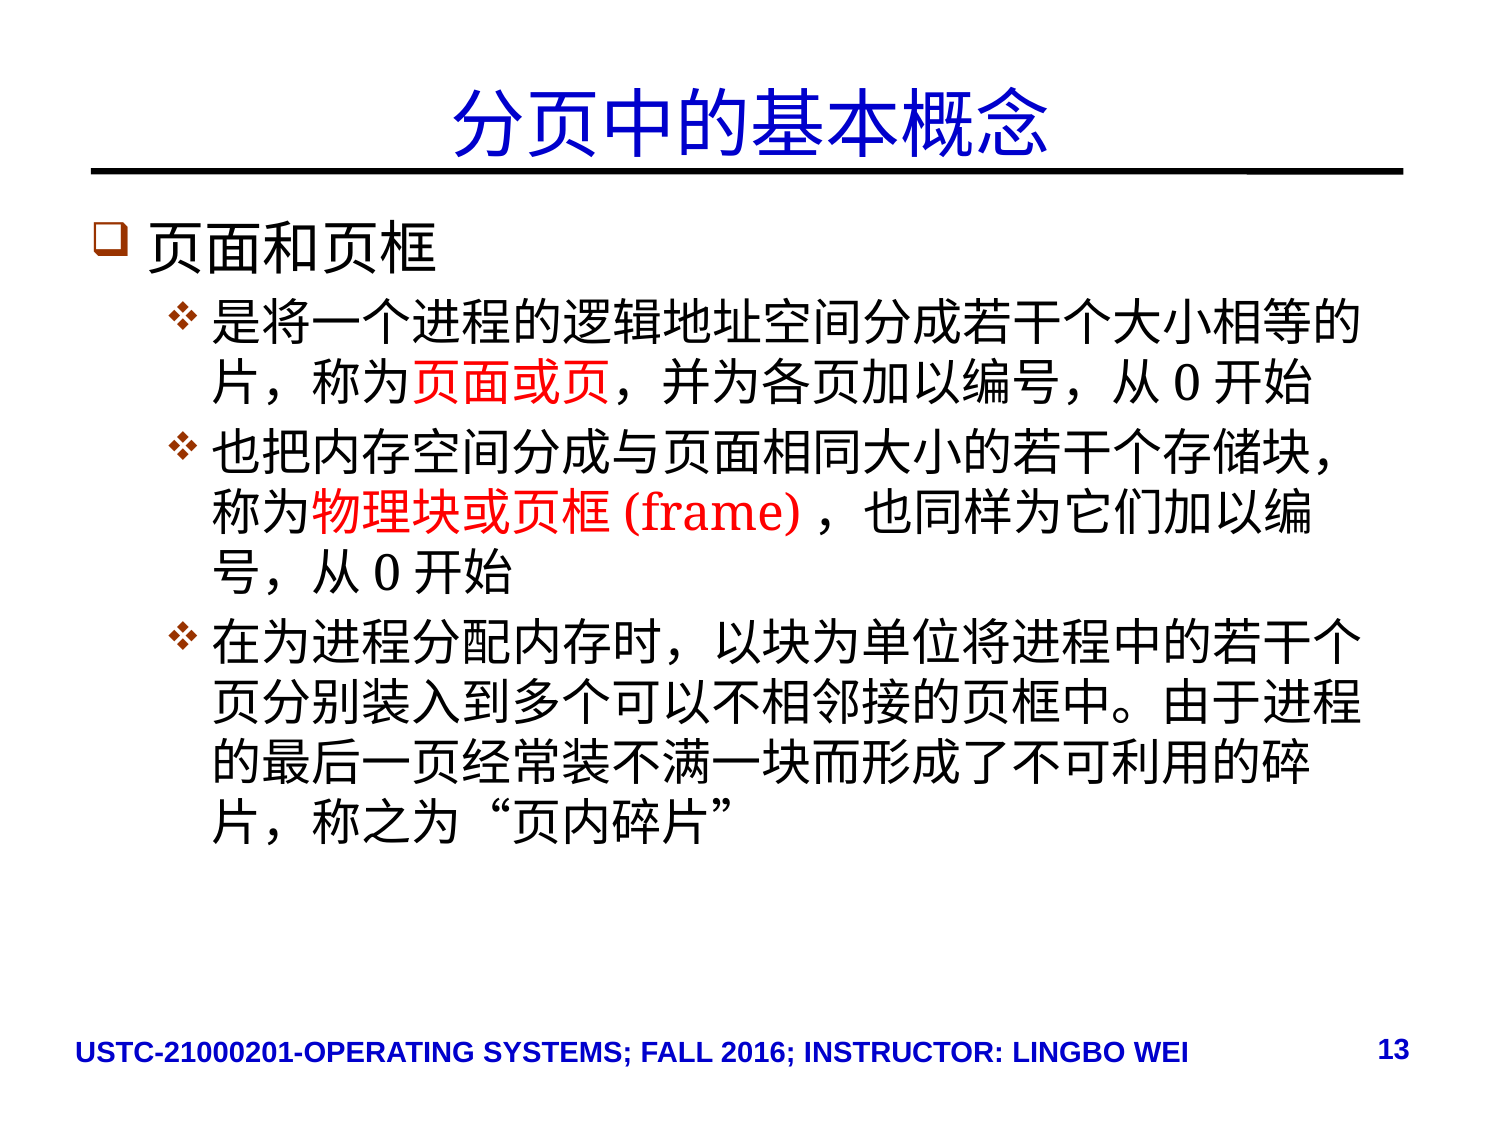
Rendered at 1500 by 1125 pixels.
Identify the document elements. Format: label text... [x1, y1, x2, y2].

list 页面和页框 是将一个进程的逻辑地址空间分成若干个大小相等的片，称为页面或页，并为各页加以编号，从0开始 也把内存空间分成与页面相同大小的若干个存储块，称为物理块或页框(frame)，也同样为它们加以编号，从0开始 在为进程分配内存时，以块为单位将进程中的若干个页分别装入到多个可以不相邻接的页框中。由于进程的最后一页经常装不满一块而形成了不可利用的碎片，称之为“页内碎片” [74, 203, 1426, 965]
title 分页中的基本概念 [74, 27, 1426, 203]
slide_number 13 [1273, 1022, 1426, 1102]
footer USTC-21000201-OPERATING SYSTEMS; FALL 2016; INSTRUCTOR: LINGBO WEI [59, 1025, 1243, 1105]
